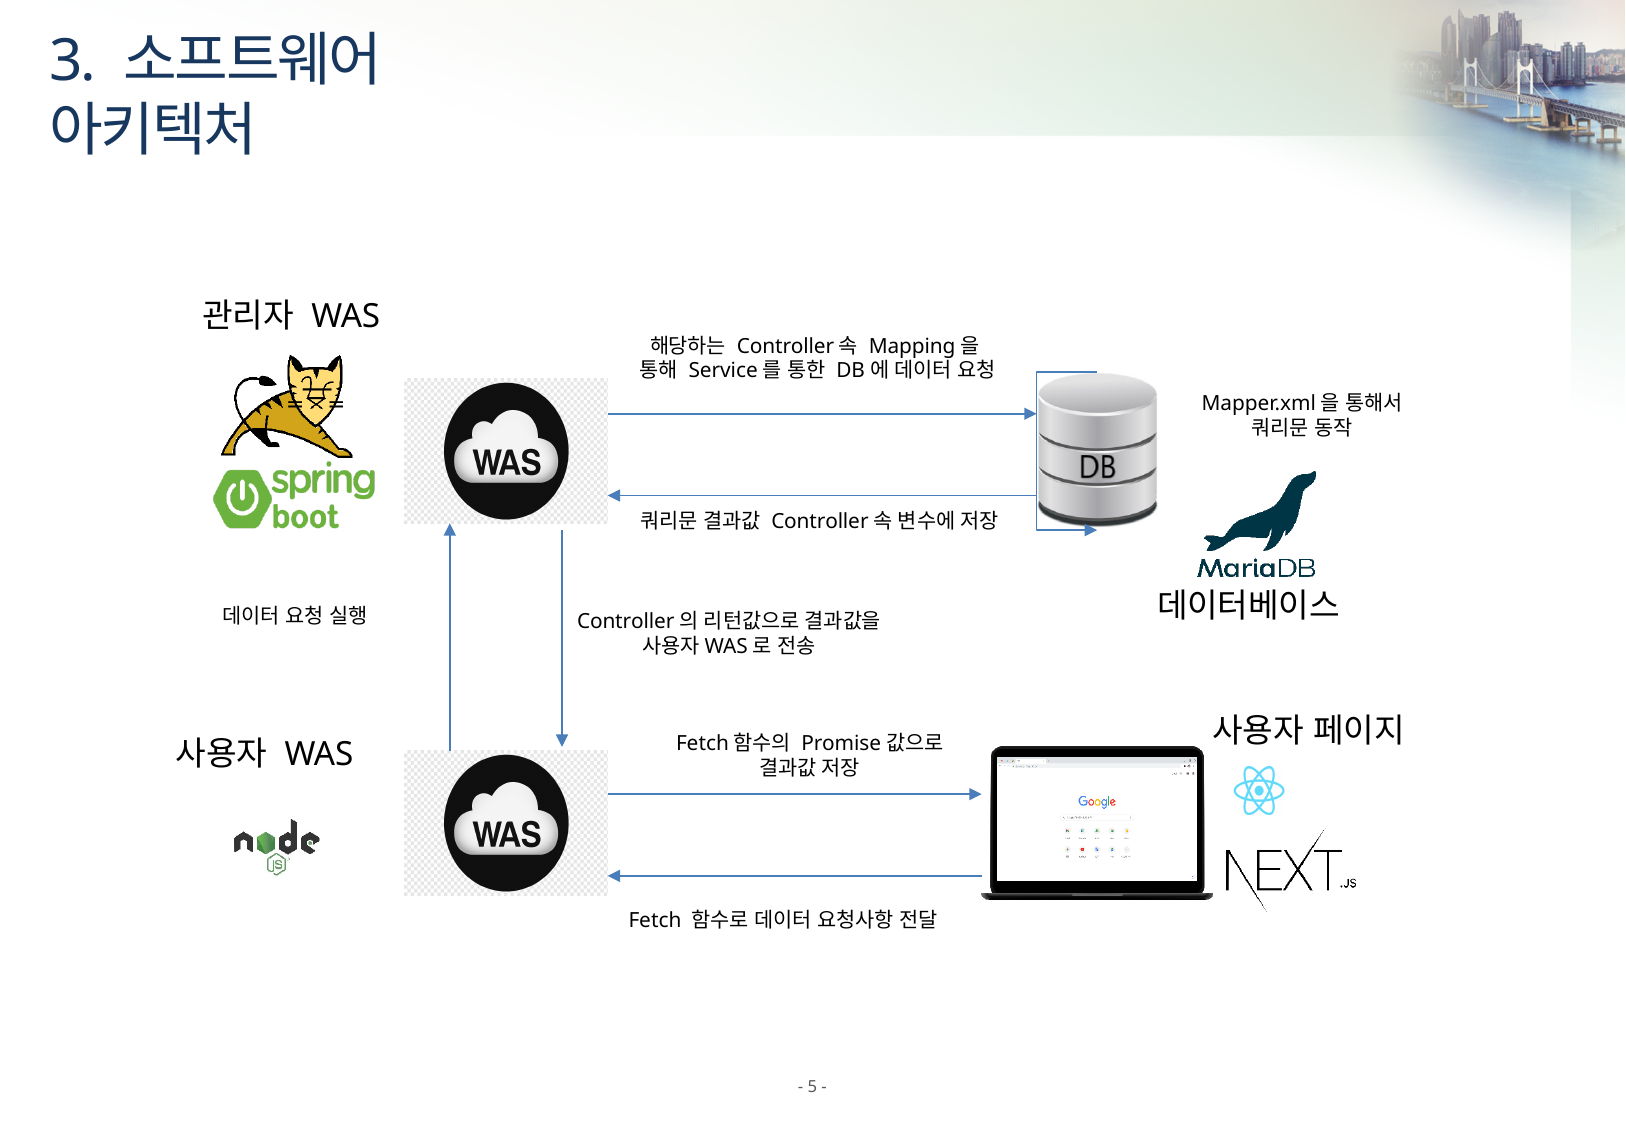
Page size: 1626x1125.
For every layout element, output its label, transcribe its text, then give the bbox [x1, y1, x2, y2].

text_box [120, 286, 1452, 940]
title 3. 소프트웨어 아키텍처 [49, 63, 493, 120]
picture [0, 0, 1625, 1125]
